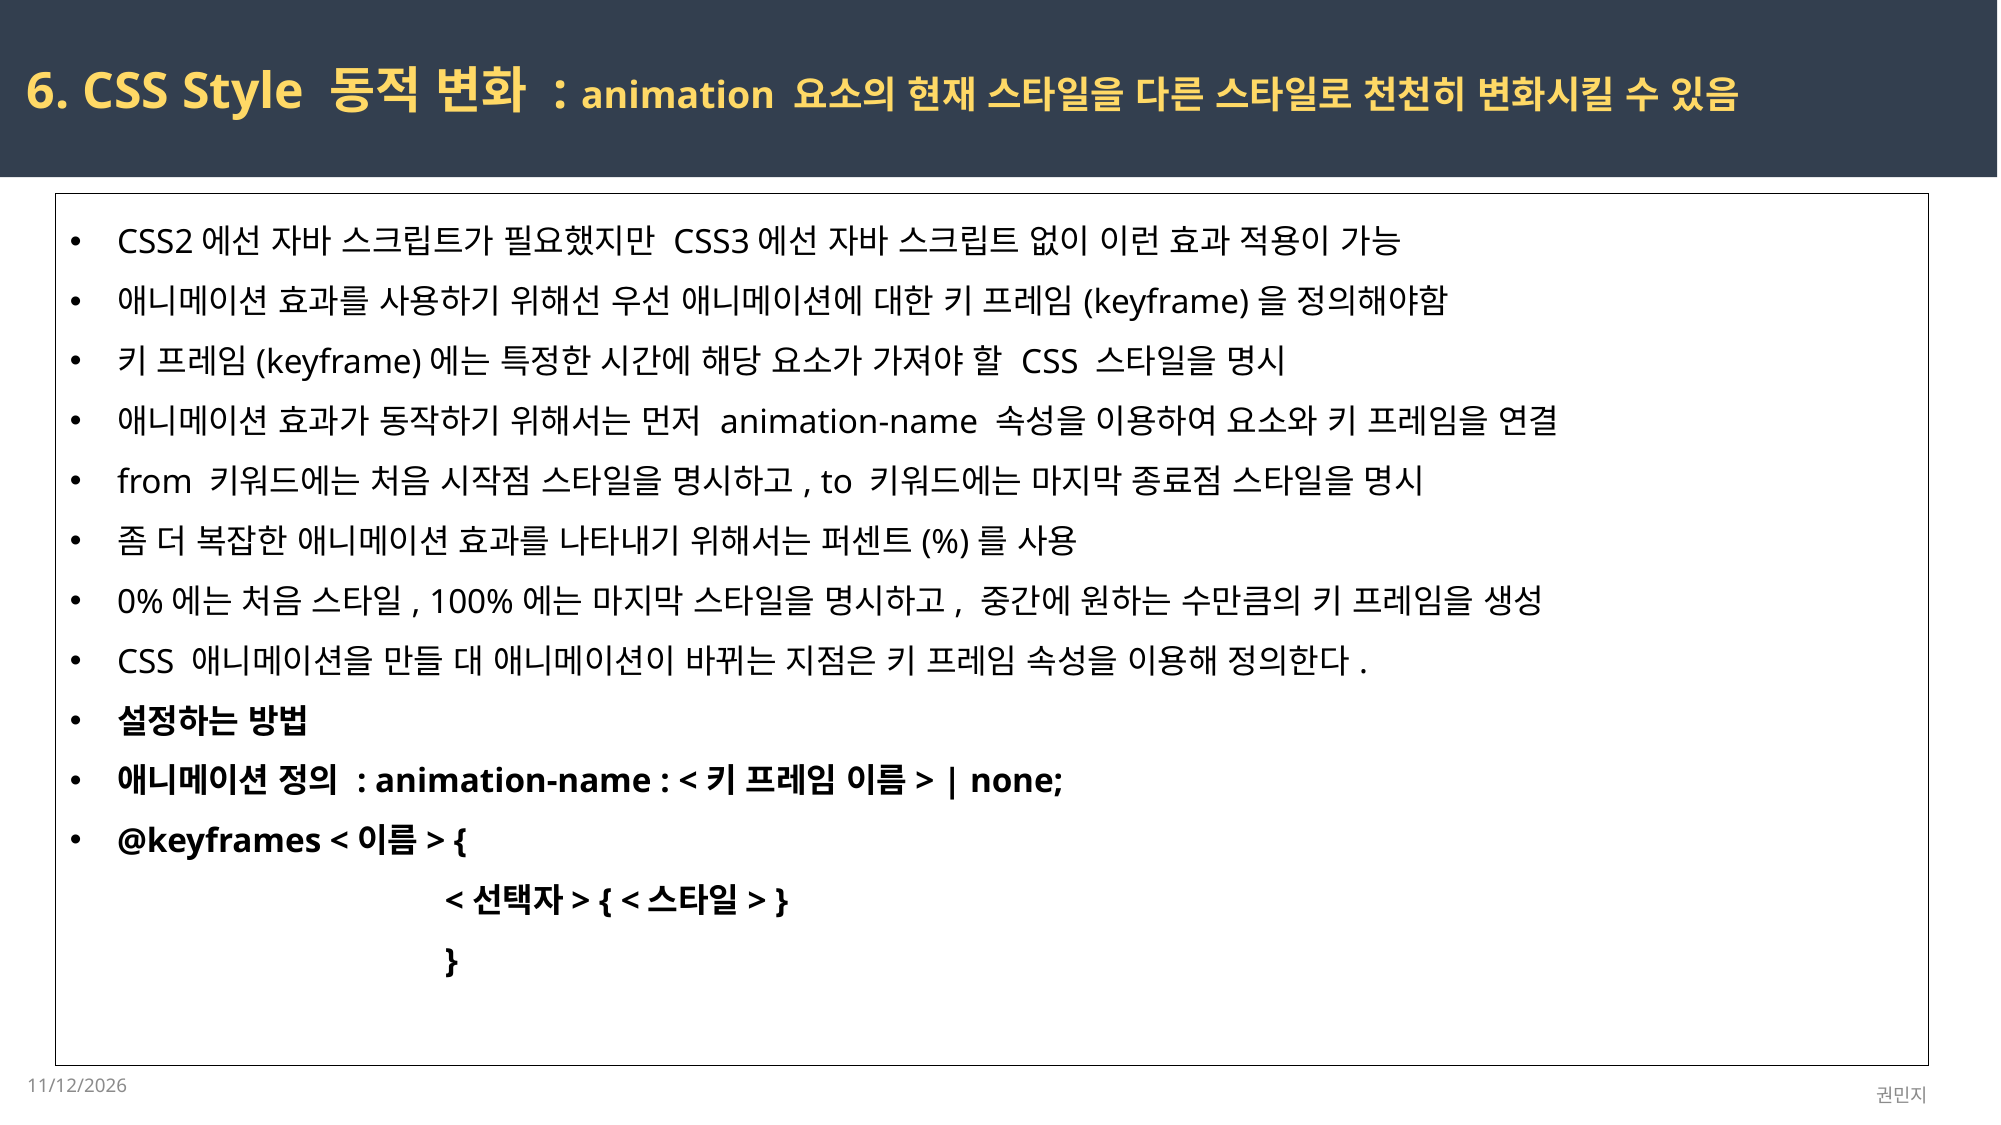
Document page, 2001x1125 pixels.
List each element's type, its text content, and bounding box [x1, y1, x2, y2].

text_box 6. CSS Style 동적 변화 : animation 요소의 현재 스타일을 다른 스타일로 천천히 변화시킬 수 있음 [11, 50, 1920, 126]
text_box CSS2에선 자바 스크립트가 필요했지만 CSS3에선 자바 스크립트 없이 이런 효과 적용이 가능 애니메이션 효과를 사용하기 위해선 우선 애니메이션에 대한 키 프레임(keyframe)을 정의해야함 키 프레임(keyframe)에는 특정한 시간에 해당 요소가 가져야 할 CSS 스타일을 명시 애니메이션 효과가 동작하기 위해서는 먼저 animation-name 속성을 이용하여 요소와 키 프레임을 연결 from 키워드에는 처음 시작점 스타일을 명시하고, to 키워드에는 마지막 종료점 스타일을 명시 좀 더 복잡한 애니메이션 효과를 나타내기 위해서는 퍼센트(%)를 사용 0%에는 처음 스타일, 100%에는 마지막 스타일을 명시하고, 중간에 원하는 수만큼의 키 프레임을 생성 CSS 애니메이션을 만들 대 애니메이션이 바뀌는 지점은 키 프레임 속성을 이용해 정의한다. 설정하는 방법 애니메이션 정의 : animation-name : <키 프레임 이름> | none; @keyframes <이름> { <선택자> { <스타일> } } [55, 193, 1929, 1066]
text_box [0, 0, 1998, 178]
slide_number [12, 1056, 462, 1117]
footer 권민지 [1805, 1065, 1999, 1125]
